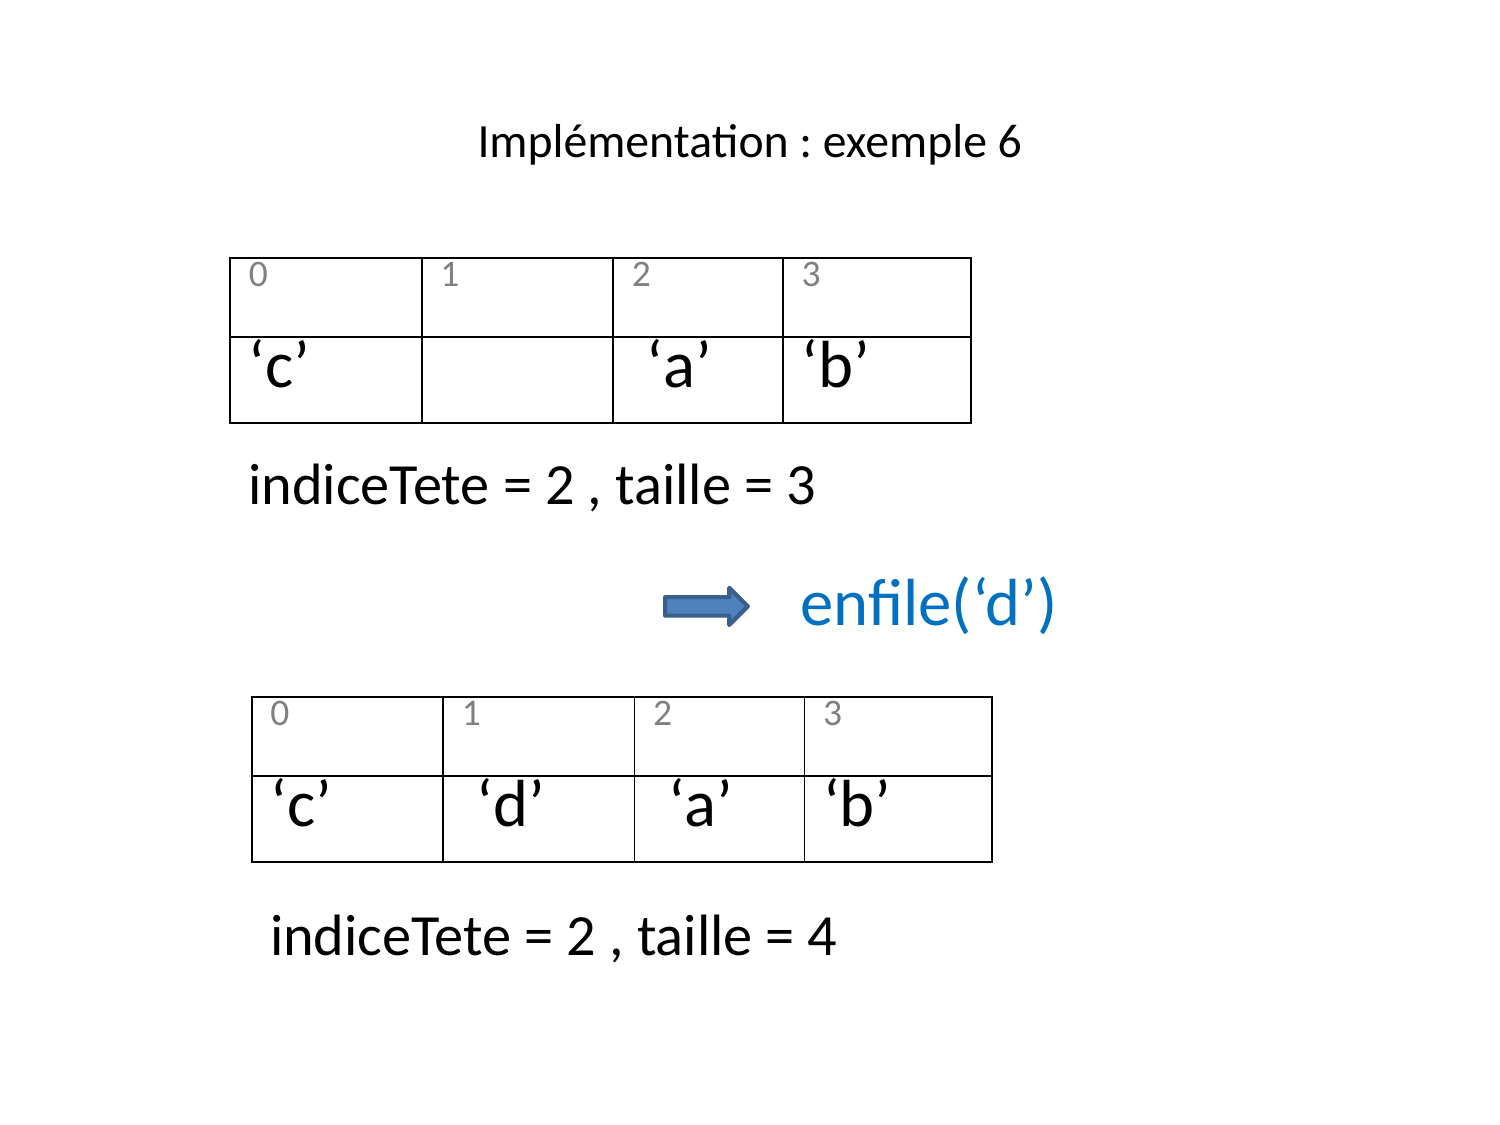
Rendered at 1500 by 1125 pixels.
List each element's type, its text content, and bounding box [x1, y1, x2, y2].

text_box indiceTete = 2 , taille = 3 [233, 439, 845, 524]
title Implémentation : exemple 6 [75, 45, 1425, 233]
table_cell ‘b’ [784, 338, 970, 422]
table_header 2 [635, 698, 804, 775]
table_header 1 [444, 698, 634, 775]
table_header 0 [231, 259, 421, 336]
table_cell ‘d’ [444, 777, 634, 861]
table_header 3 [784, 259, 970, 336]
table_cell ‘c’ [231, 338, 421, 422]
text_box [663, 585, 750, 627]
table_cell ‘b’ [805, 777, 991, 861]
table_cell [423, 338, 612, 422]
text_box enfile(‘d’) [785, 551, 1081, 646]
table_header 3 [805, 698, 991, 775]
table_cell ‘a’ [614, 338, 782, 422]
table_cell ‘c’ [253, 777, 442, 861]
table_cell ‘a’ [635, 777, 804, 861]
table_header 1 [423, 259, 612, 336]
text_box indiceTete = 2 , taille = 4 [255, 890, 866, 975]
table_header 0 [253, 698, 442, 775]
table_header 2 [614, 259, 782, 336]
